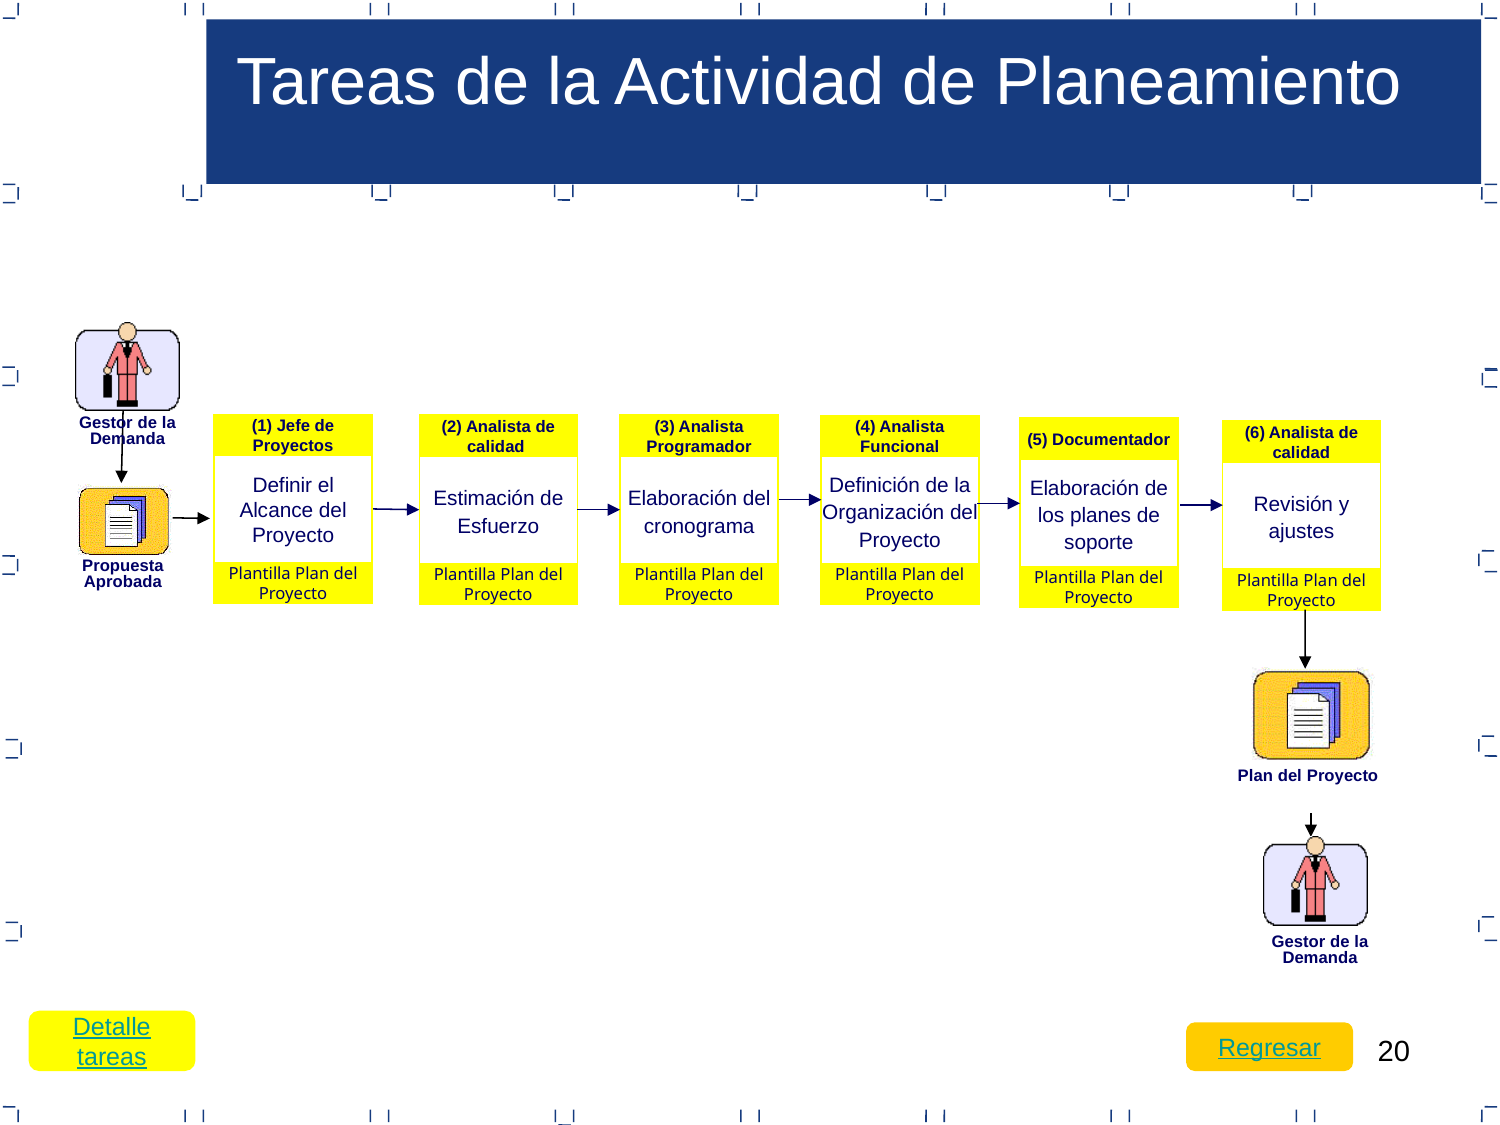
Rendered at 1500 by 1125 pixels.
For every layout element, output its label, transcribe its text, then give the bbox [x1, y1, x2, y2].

text_box Tareas de la Actividad de Planeamiento [221, 30, 1471, 126]
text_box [213, 414, 373, 604]
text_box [1222, 420, 1381, 611]
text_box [36, 321, 219, 457]
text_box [619, 414, 779, 605]
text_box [419, 414, 578, 605]
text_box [1217, 666, 1411, 975]
text_box [1299, 618, 1312, 665]
text_box Detalle tareas [29, 1011, 195, 1071]
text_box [820, 415, 980, 605]
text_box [1019, 417, 1179, 608]
text_box Regresar [1186, 1023, 1353, 1071]
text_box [63, 484, 183, 600]
